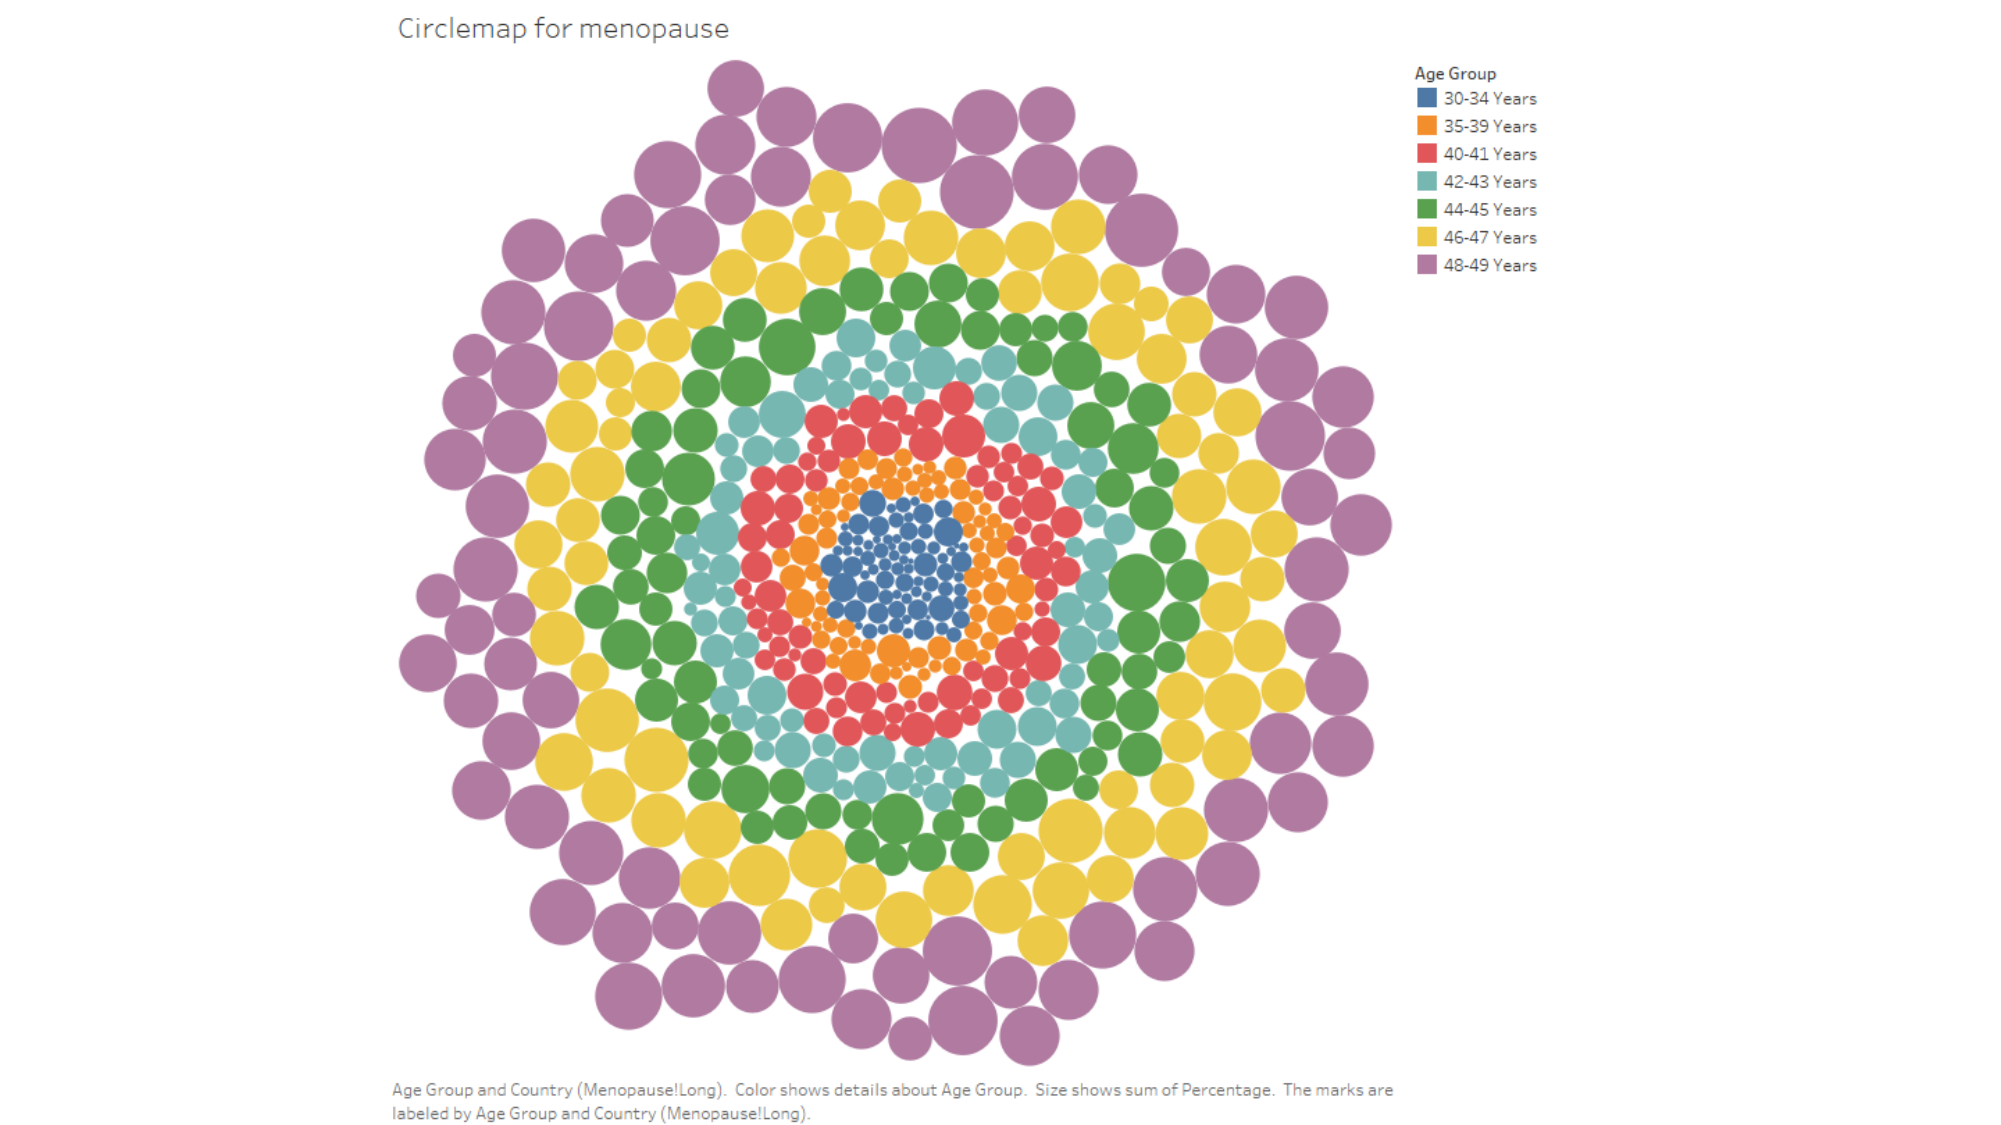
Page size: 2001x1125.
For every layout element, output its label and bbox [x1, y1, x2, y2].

picture [392, 0, 1608, 1125]
